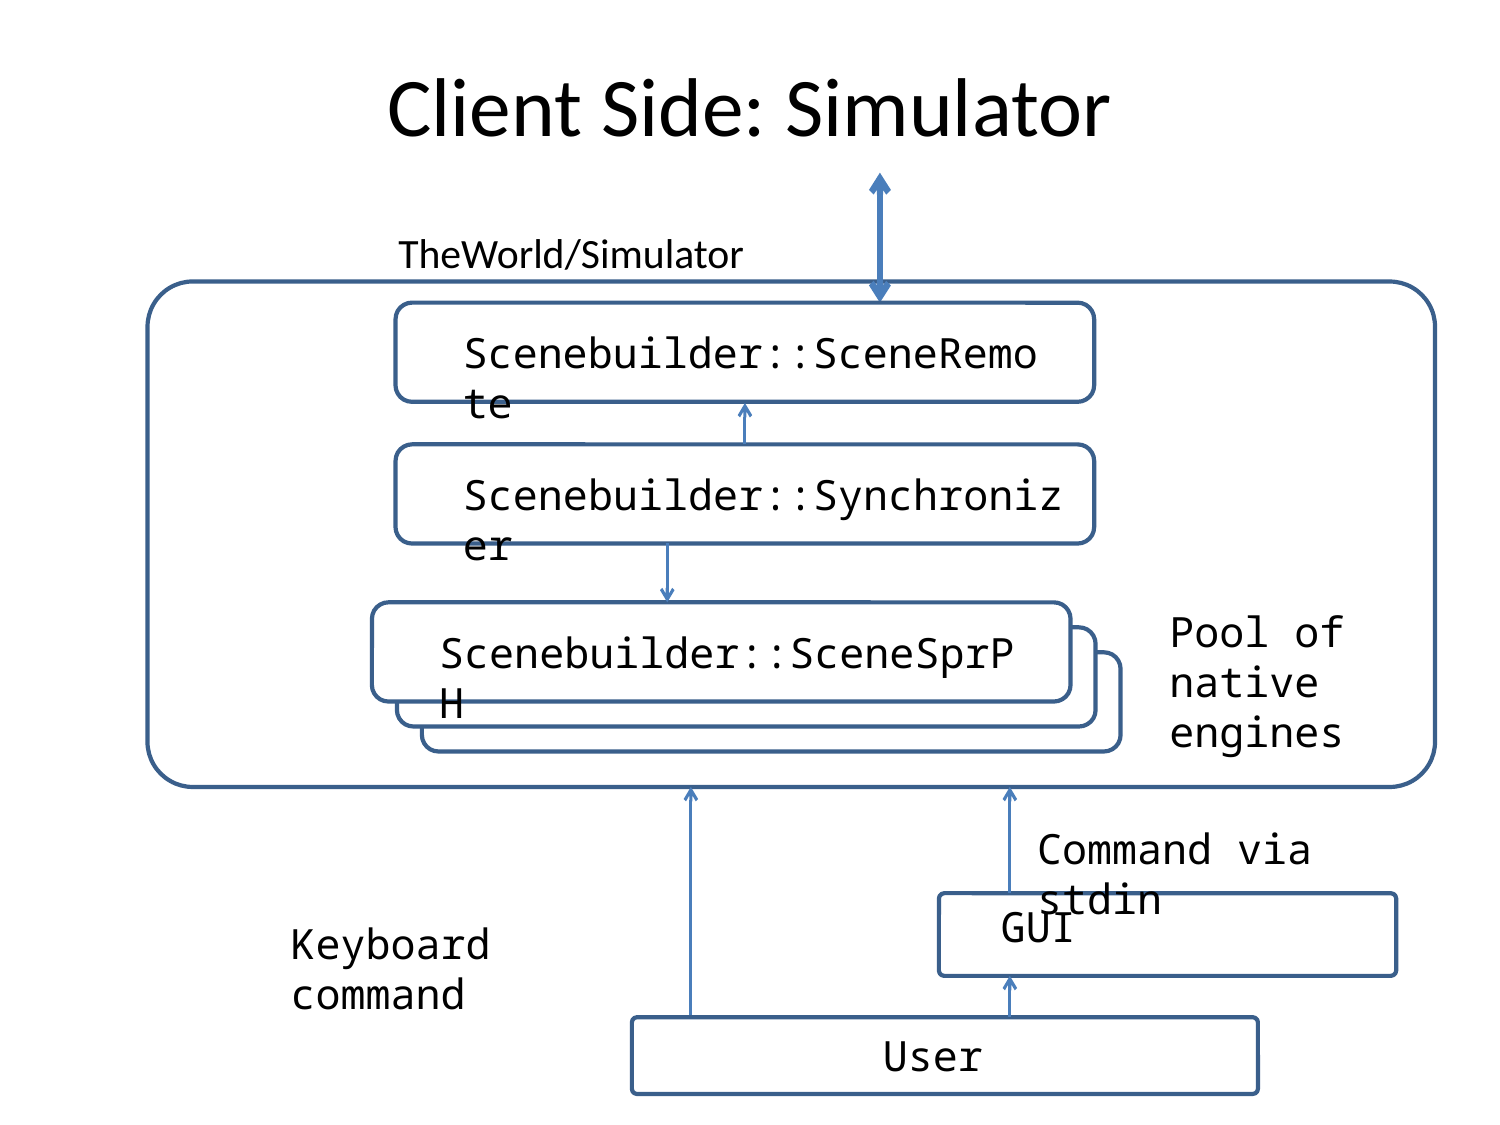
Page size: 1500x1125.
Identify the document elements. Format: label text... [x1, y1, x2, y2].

text_box User [868, 1022, 1105, 1088]
text_box [393, 300, 1097, 404]
text_box Command via stdin [1022, 815, 1459, 931]
text_box Scenebuilder::Synchronizer [448, 461, 1095, 577]
text_box Scenebuilder::SceneRemote [448, 319, 1058, 435]
text_box TheWorld/Simulator [383, 219, 809, 285]
text_box [936, 891, 1399, 978]
title Client Side: Simulator [75, 45, 1425, 161]
text_box Pool of native engines [1154, 597, 1376, 763]
text_box GUI [986, 893, 1223, 958]
text_box [369, 600, 1073, 704]
text_box [145, 279, 1438, 790]
text_box Keyboard command [275, 910, 691, 1026]
text_box Scenebuilder::SceneSprPH [424, 619, 1034, 735]
text_box [393, 442, 1097, 546]
text_box [629, 1015, 1261, 1097]
